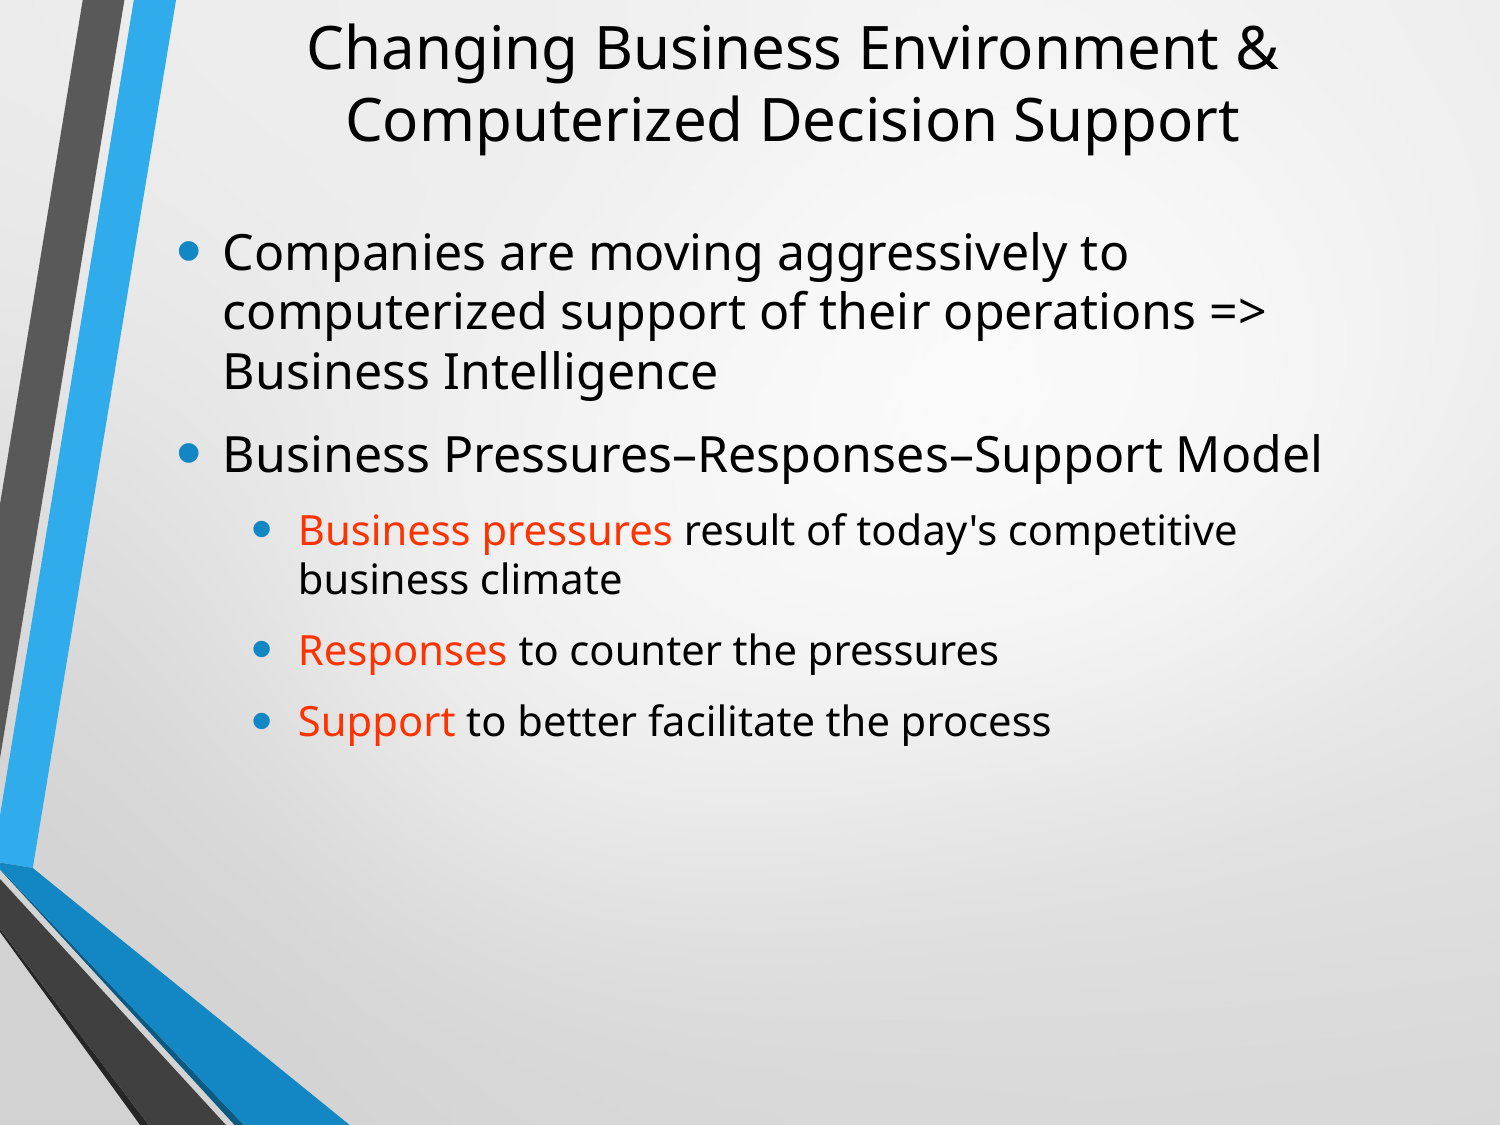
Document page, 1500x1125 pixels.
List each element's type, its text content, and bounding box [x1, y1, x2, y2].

title Changing Business Environment & Computerized Decision Support [161, 0, 1425, 163]
list Companies are moving aggressively to computerized support of their operations => Business Intelligence Business Pressures–Responses–Support Model Business pressures result of today's competitive business climate Responses to counter the pressures Support to better facilitate the process [161, 212, 1425, 985]
